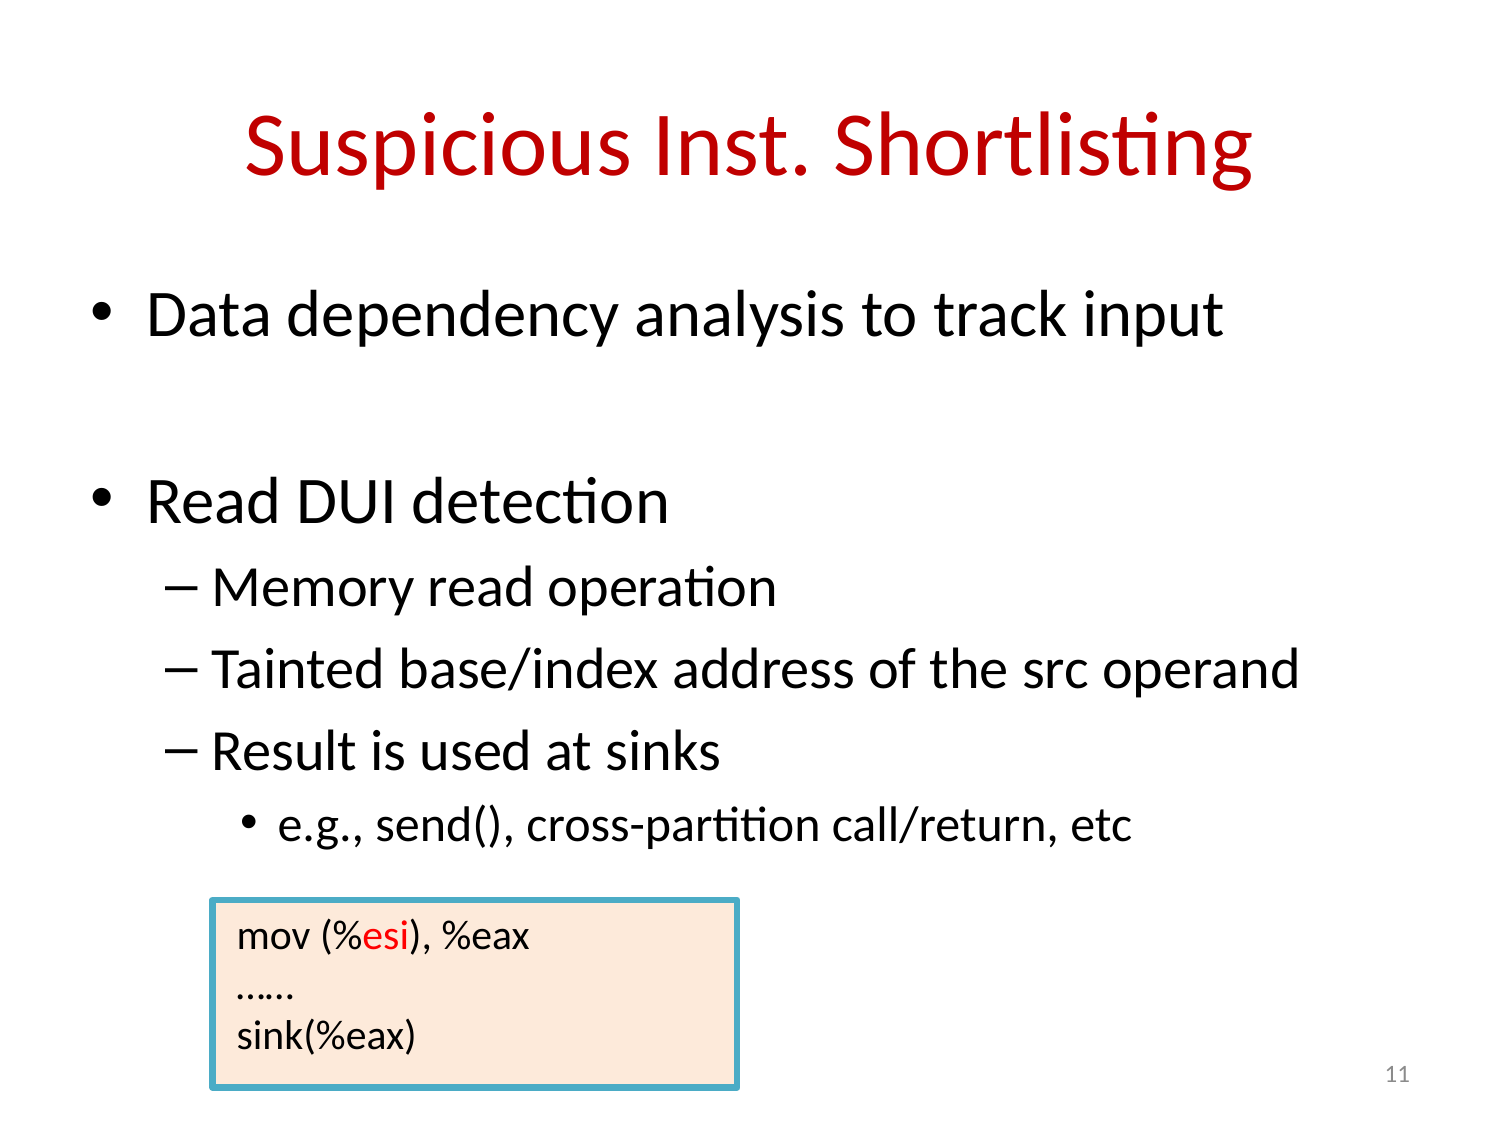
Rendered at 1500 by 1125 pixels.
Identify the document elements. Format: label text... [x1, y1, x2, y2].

title Suspicious Inst. Shortlisting [75, 45, 1425, 233]
slide_number 11 [1074, 1042, 1425, 1103]
list Data dependency analysis to track input Read DUI detection Memory read operation Tainted base/index address of the src operand Result is used at sinks e.g., send(), cross-partition call/return, etc [75, 262, 1425, 1088]
text_box mov (%esi), %eax …… sink(%eax) [210, 898, 739, 1090]
